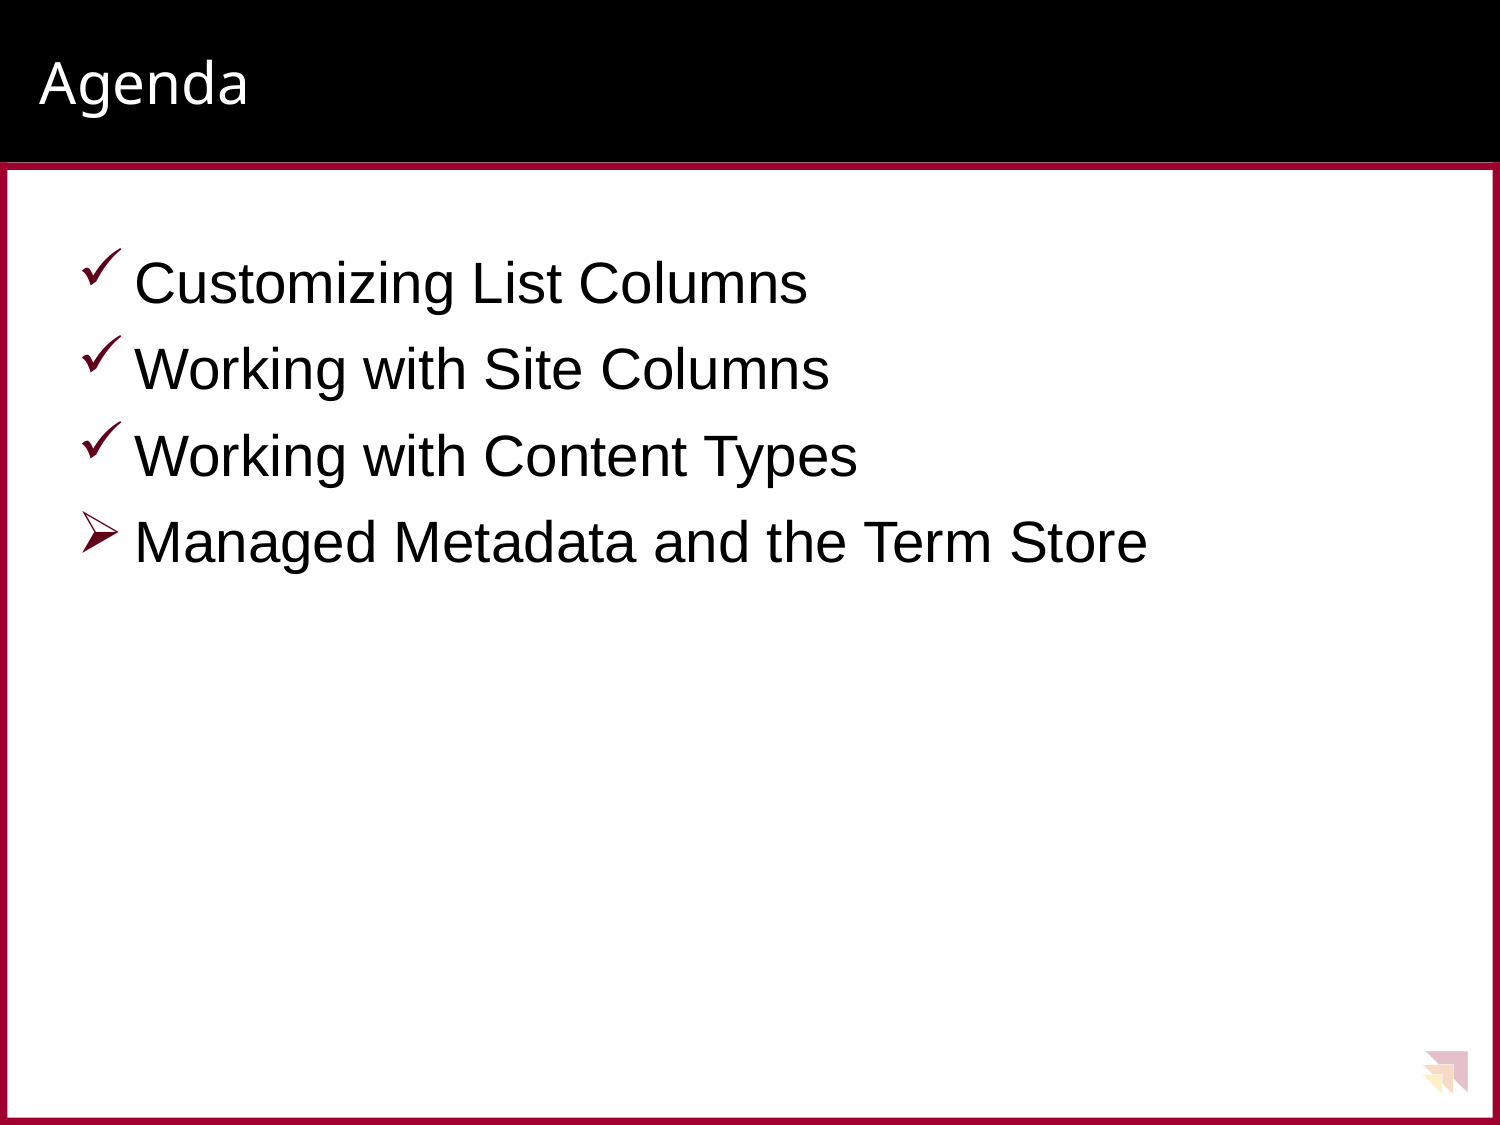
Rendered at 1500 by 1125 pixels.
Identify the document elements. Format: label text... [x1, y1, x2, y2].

title Agenda [24, 12, 1438, 150]
list Customizing List Columns Working with Site Columns Working with Content Types Managed Metadata and the Term Store [62, 237, 1438, 1088]
